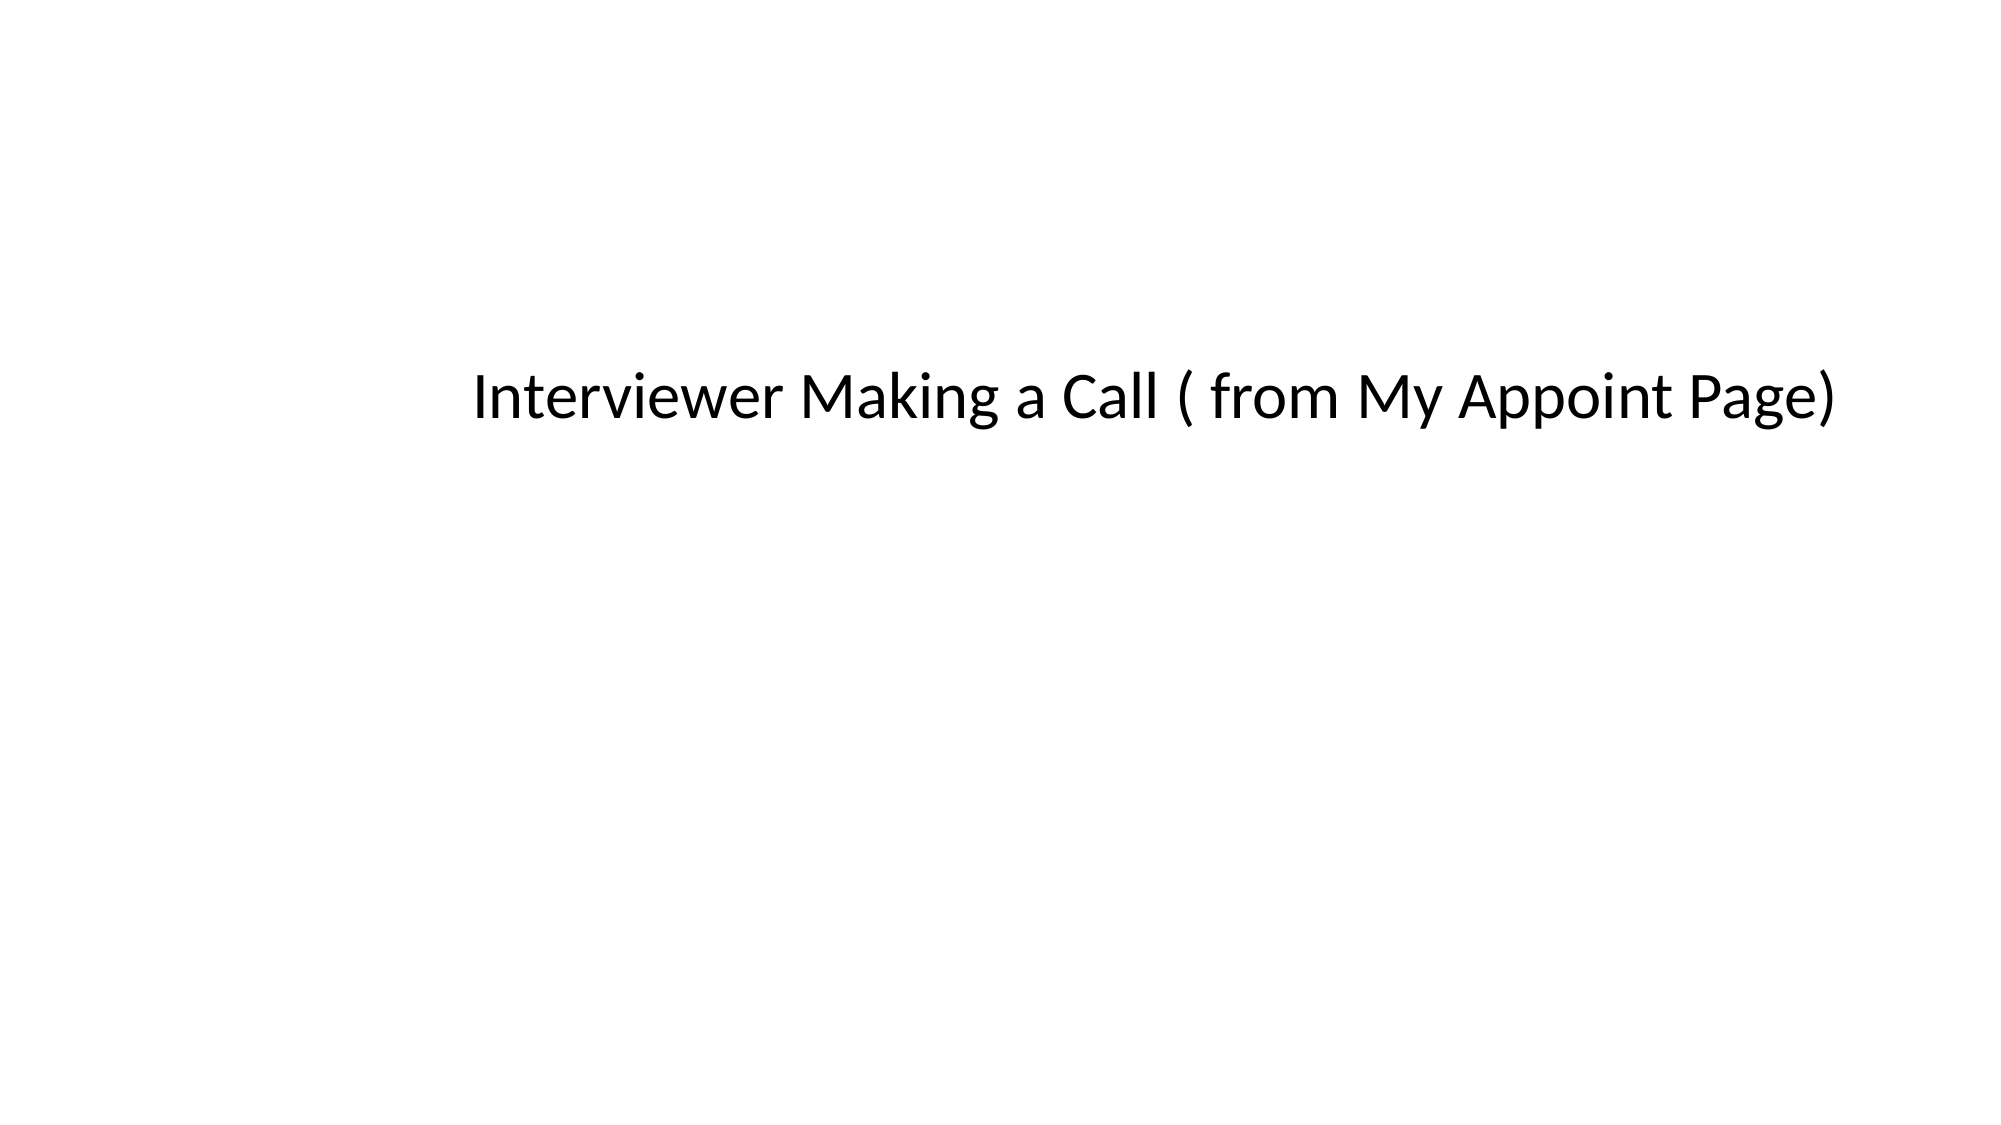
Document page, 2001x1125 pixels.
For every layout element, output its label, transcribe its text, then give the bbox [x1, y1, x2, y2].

text_box Interviewer Making a Call ( from My Appoint Page) [457, 344, 1855, 439]
